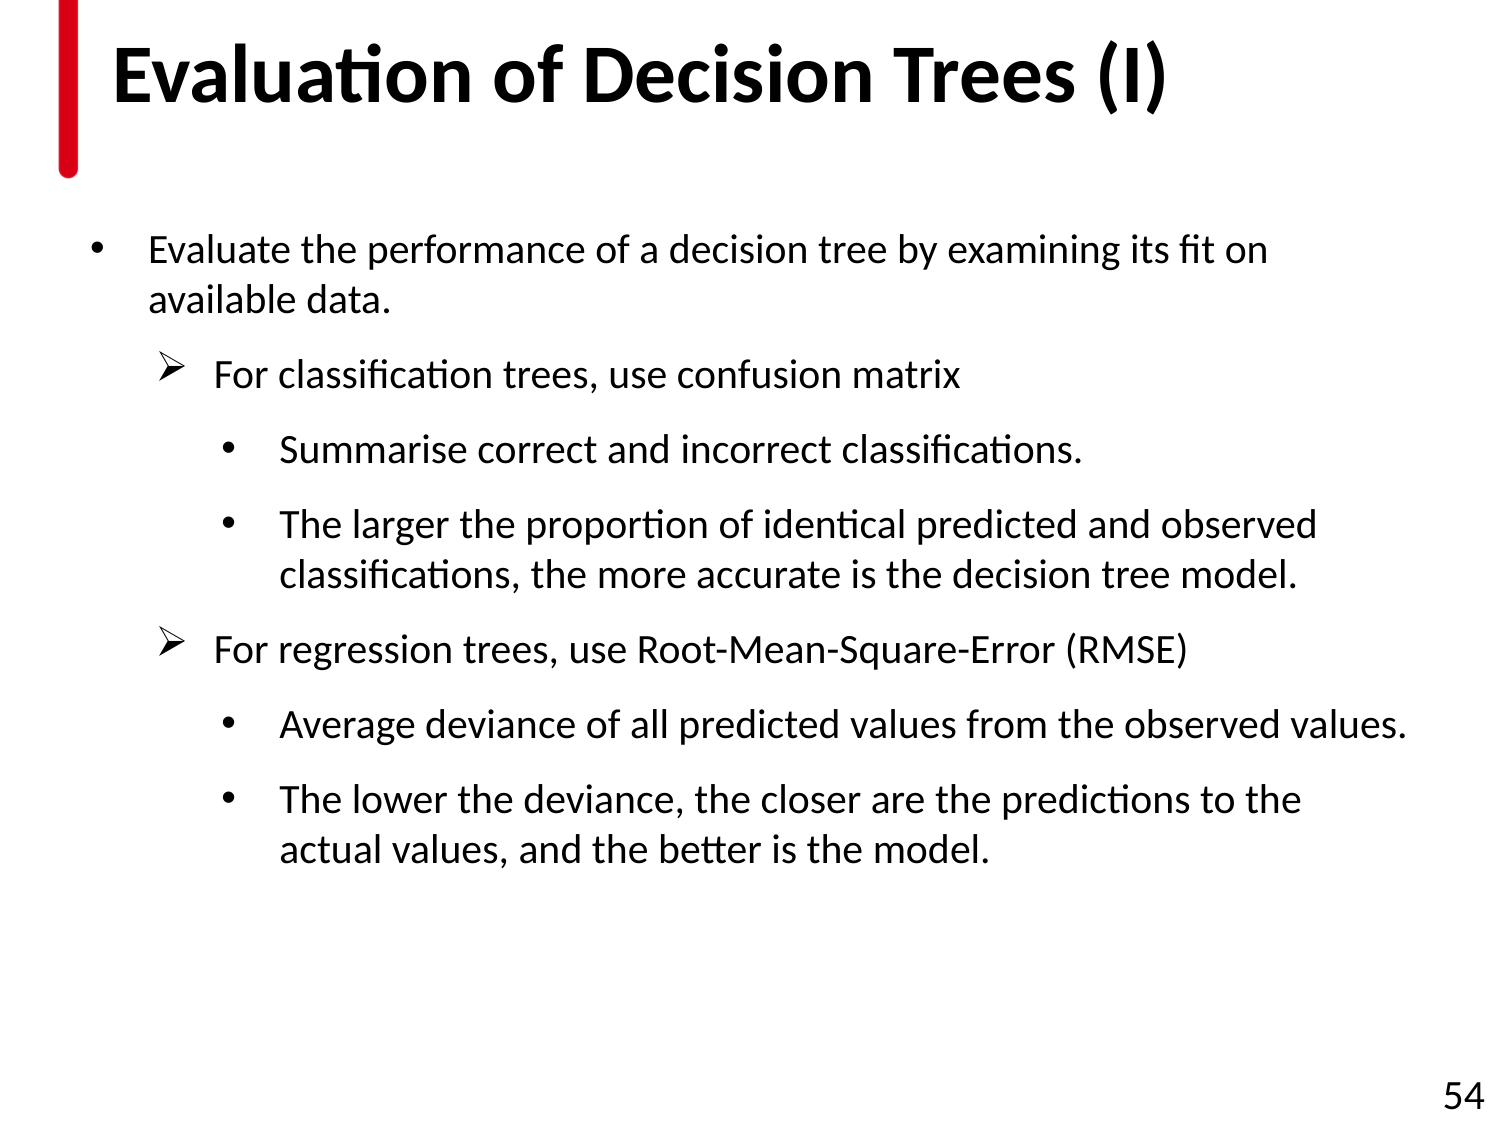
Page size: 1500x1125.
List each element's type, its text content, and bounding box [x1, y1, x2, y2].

picture [57, 0, 81, 200]
list Evaluate the performance of a decision tree by examining its fit on available data. For classification trees, use confusion matrix Summarise correct and incorrect classifications. The larger the proportion of identical predicted and observed classifications, the more accurate is the decision tree model. For regression trees, use Root-Mean-Square-Error (RMSE) Average deviance of all predicted values from the observed values. The lower the deviance, the closer are the predictions to the actual values, and the better is the model. [75, 214, 1425, 957]
title Evaluation of Decision Trees (I) [97, 0, 1425, 138]
